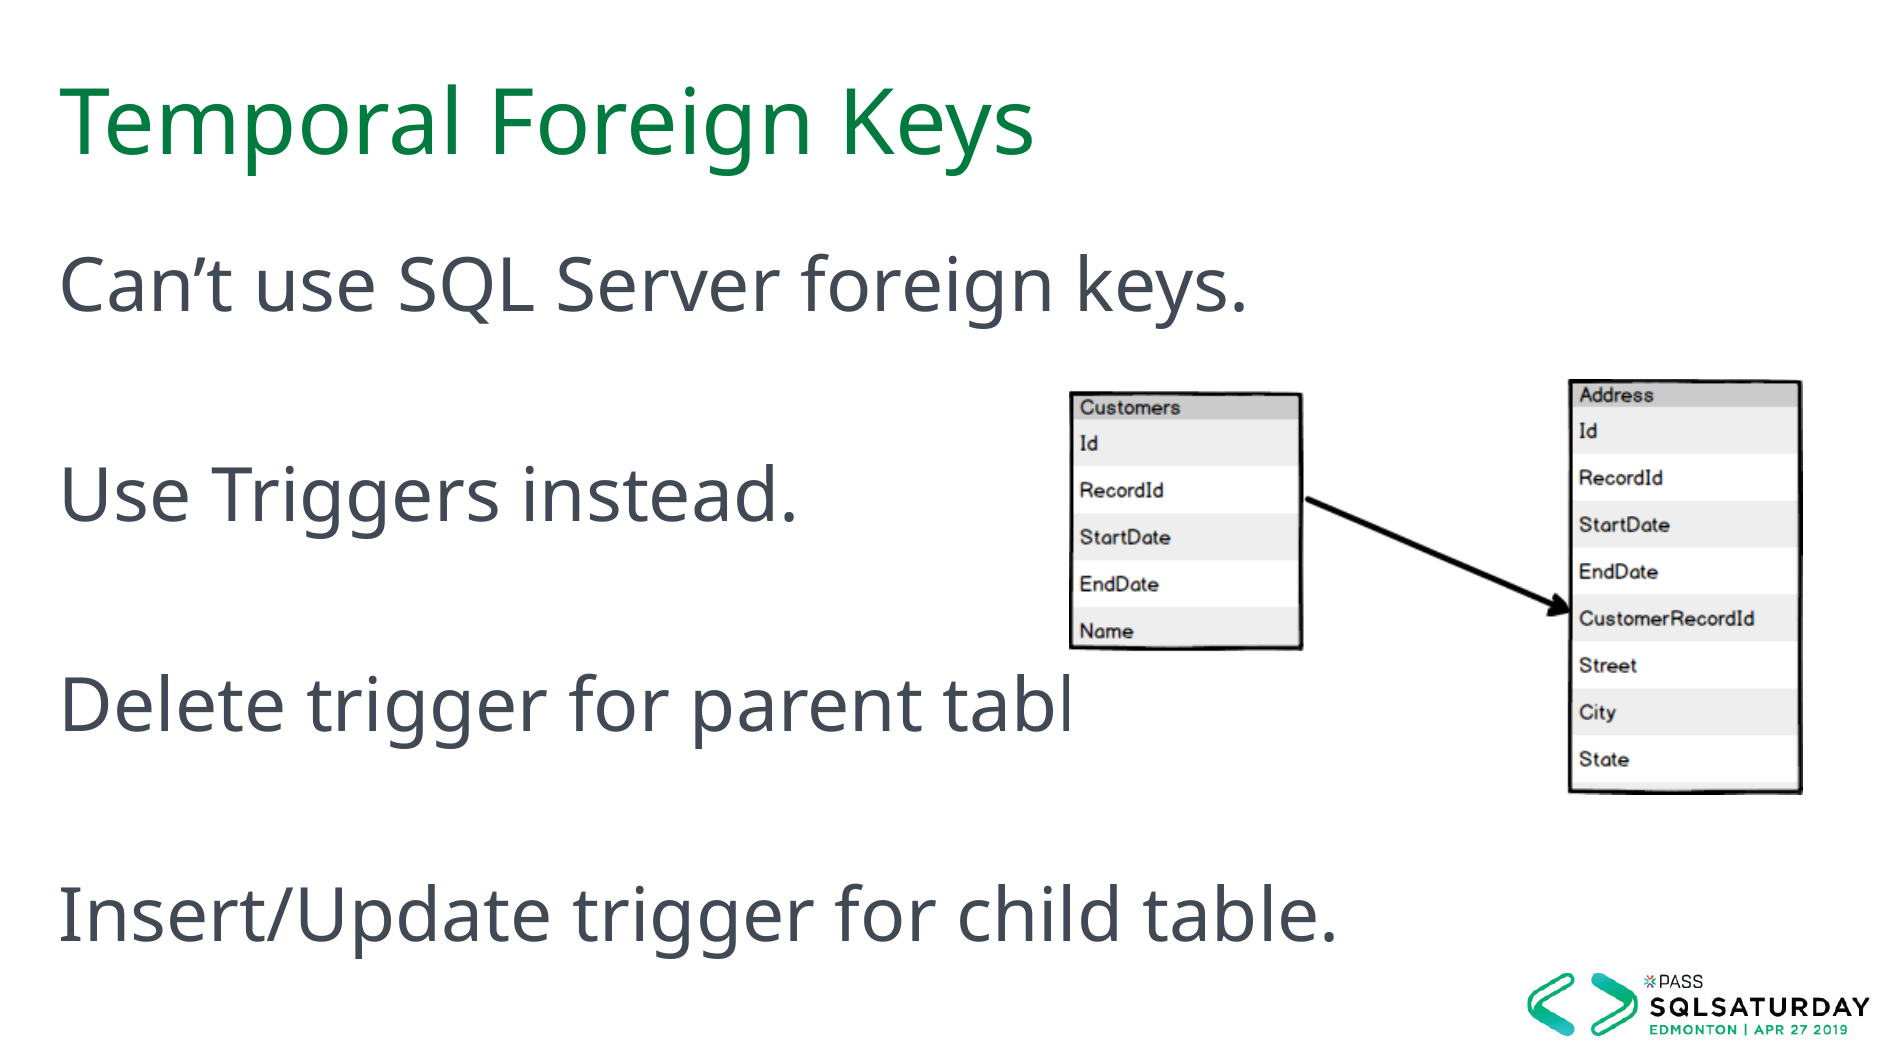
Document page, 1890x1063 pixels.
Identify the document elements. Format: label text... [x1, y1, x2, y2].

picture [1068, 378, 1803, 796]
title Temporal Foreign Keys [59, 59, 1831, 178]
list Can’t use SQL Server foreign keys. Use Triggers instead. Delete trigger for parent table. Insert/Update trigger for child table. [59, 236, 1831, 1004]
picture [1506, 951, 1890, 1057]
